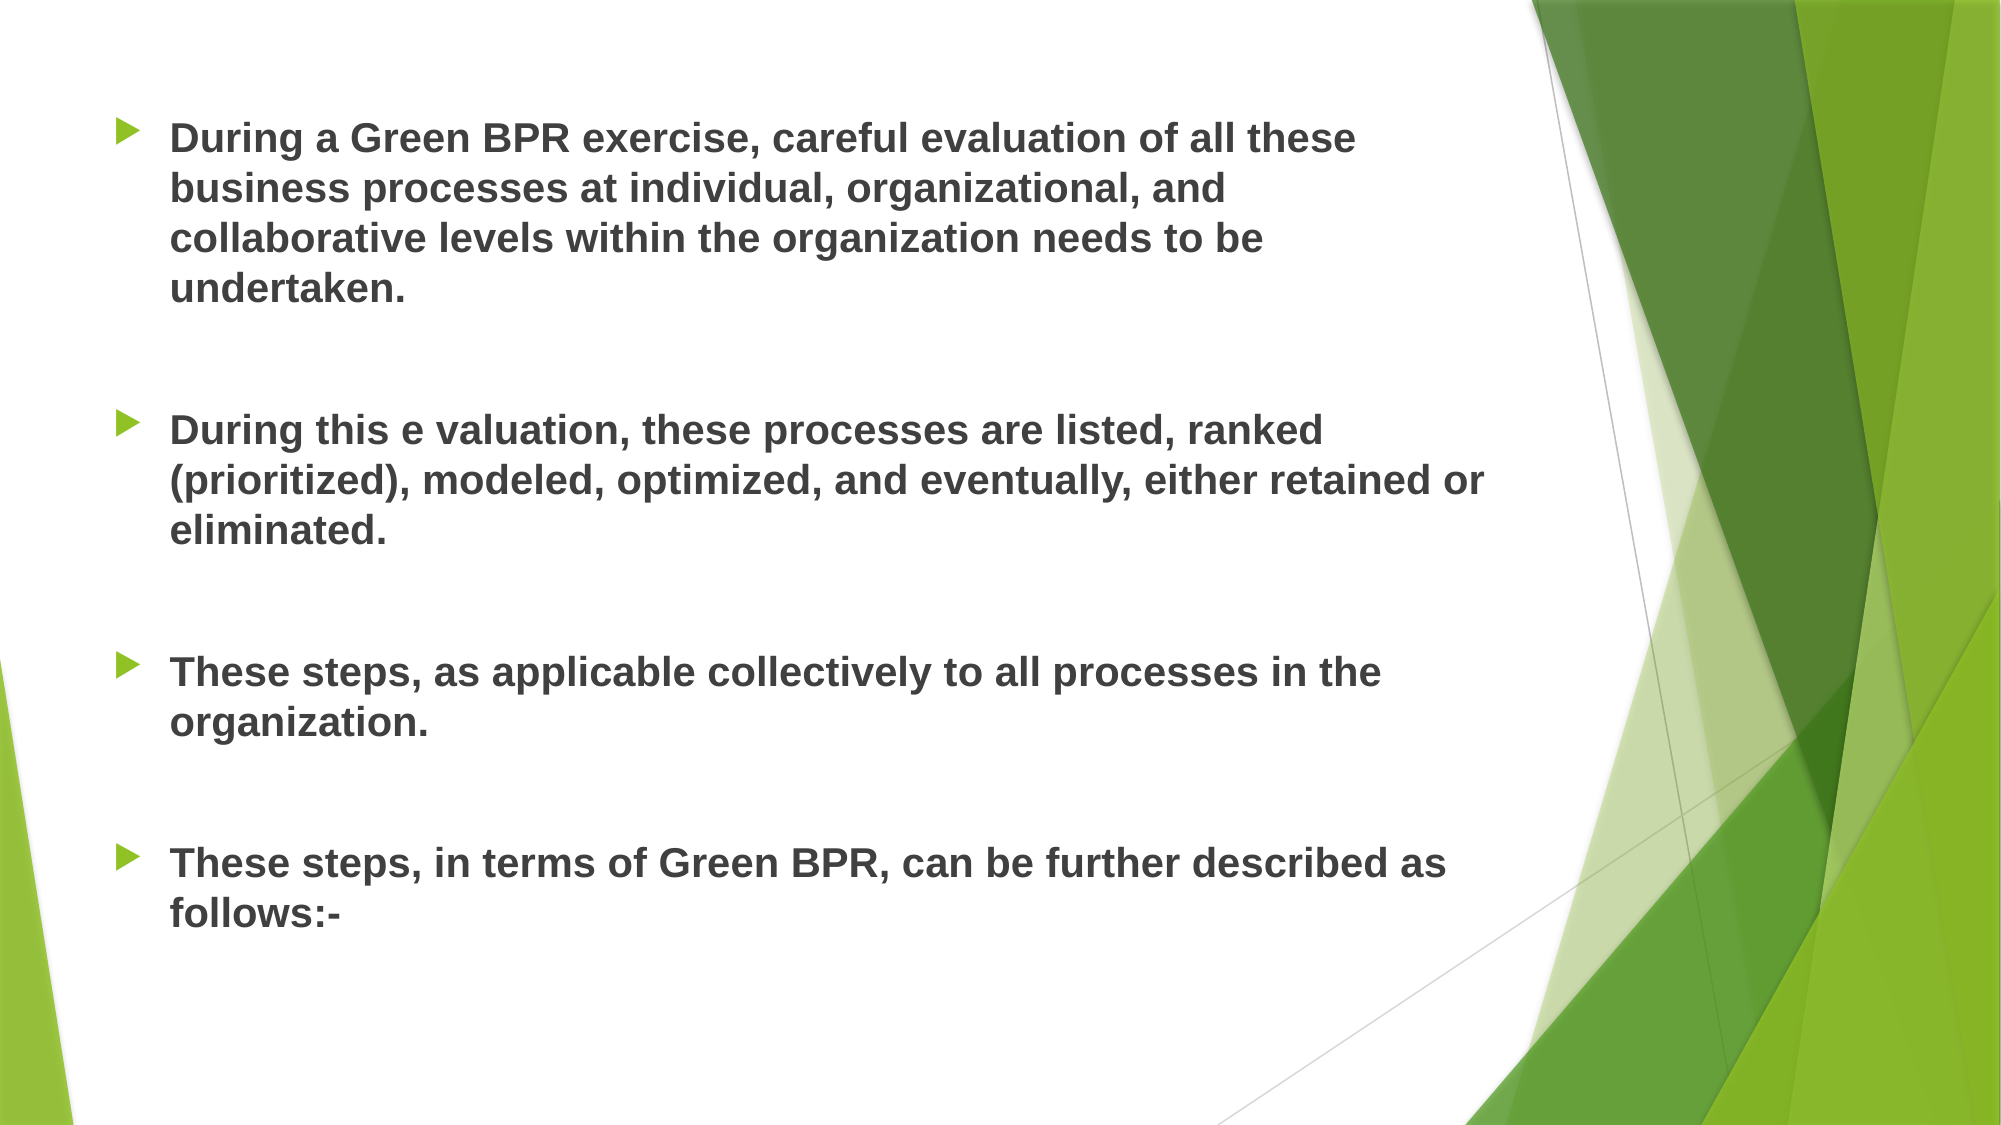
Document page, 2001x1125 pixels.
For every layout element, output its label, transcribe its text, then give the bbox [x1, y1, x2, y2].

list During a Green BPR exercise, careful evaluation of all these business processes at individual, organizational, and collaborative levels within the organization needs to be undertaken. During this e valuation, these processes are listed, ranked (prioritized), modeled, optimized, and eventually, either retained or eliminated. These steps, as applicable collectively to all processes in the organization. These steps, in terms of Green BPR, can be further described as follows:- [98, 103, 1509, 960]
